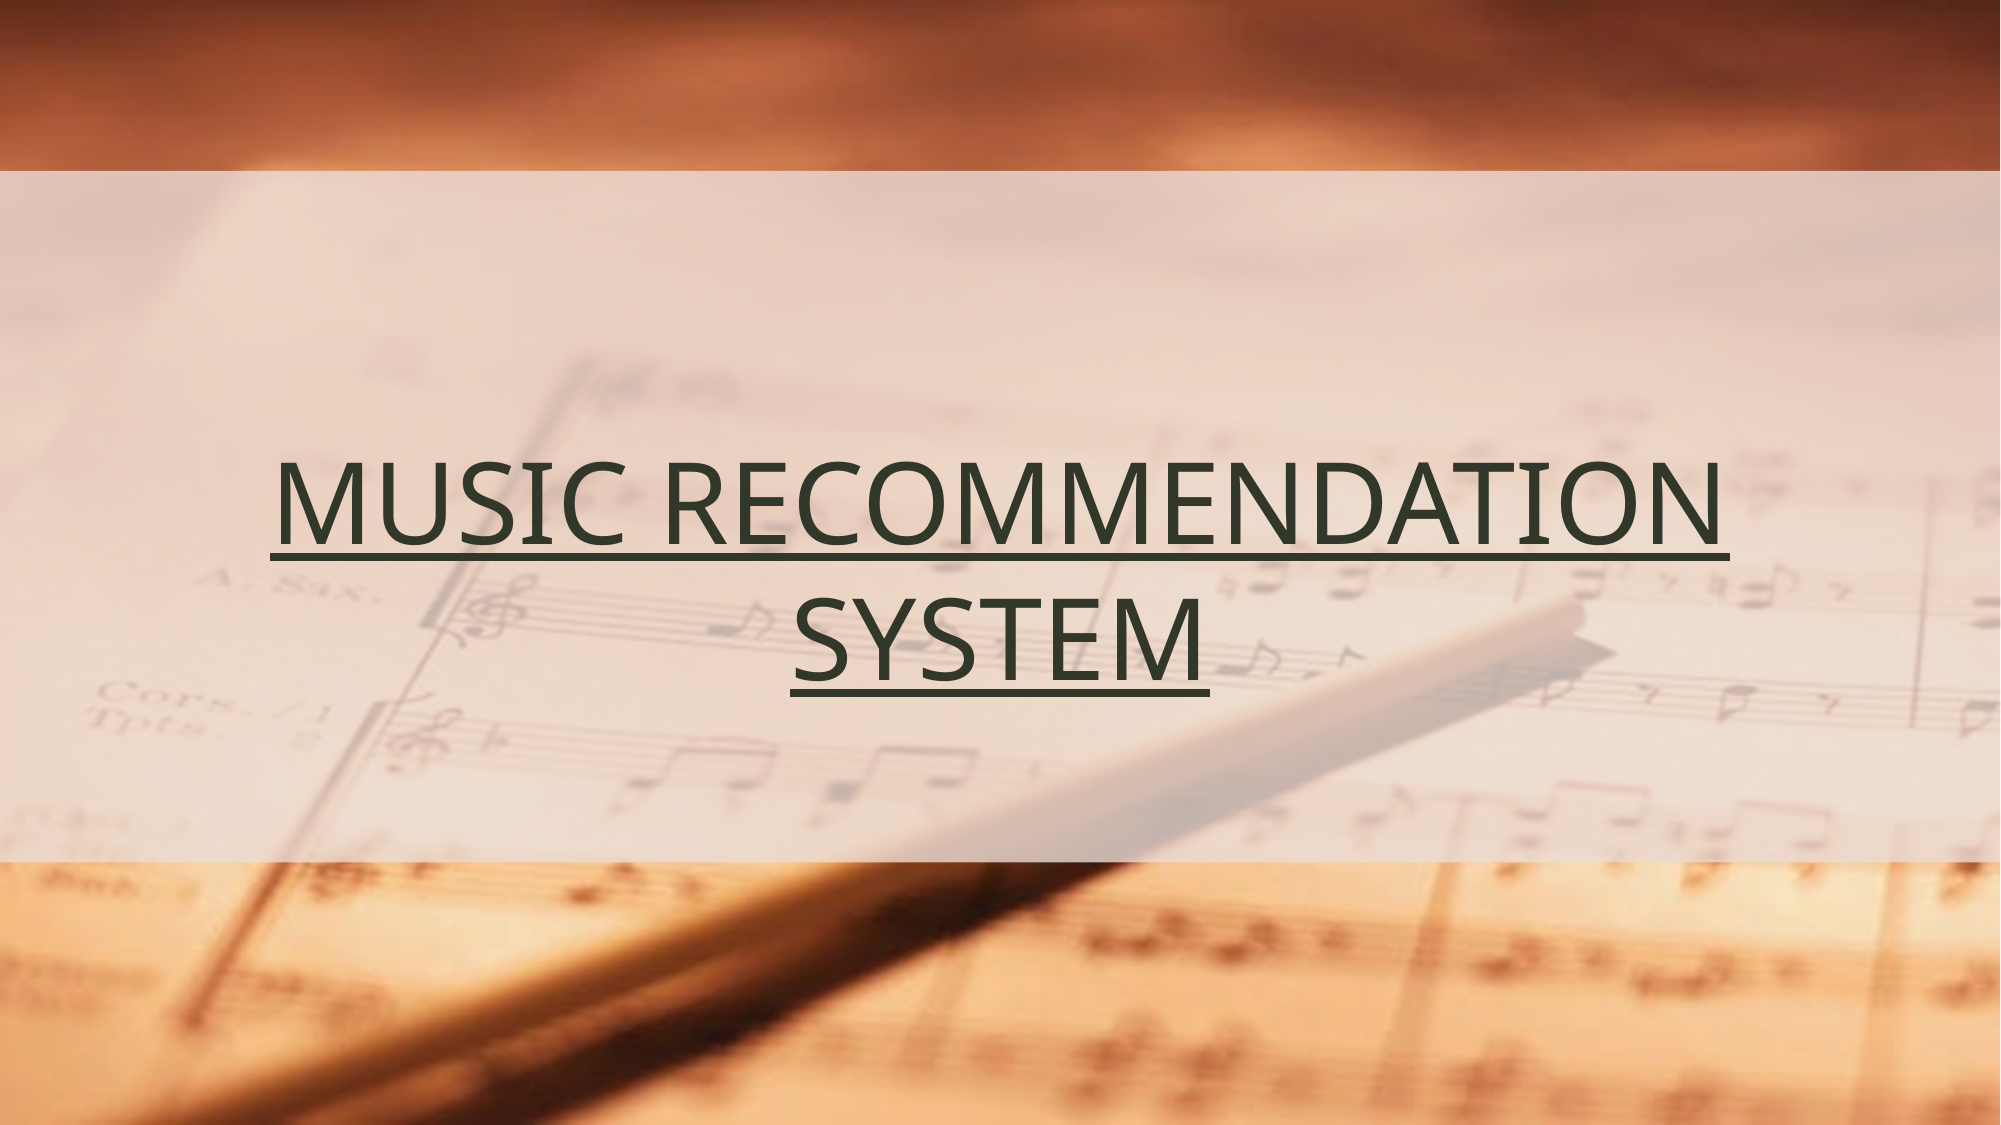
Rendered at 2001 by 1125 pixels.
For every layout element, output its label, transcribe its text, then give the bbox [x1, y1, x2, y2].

picture [0, 0, 2001, 1125]
title MUSIC RECOMMENDATION SYSTEM [249, 319, 1750, 711]
